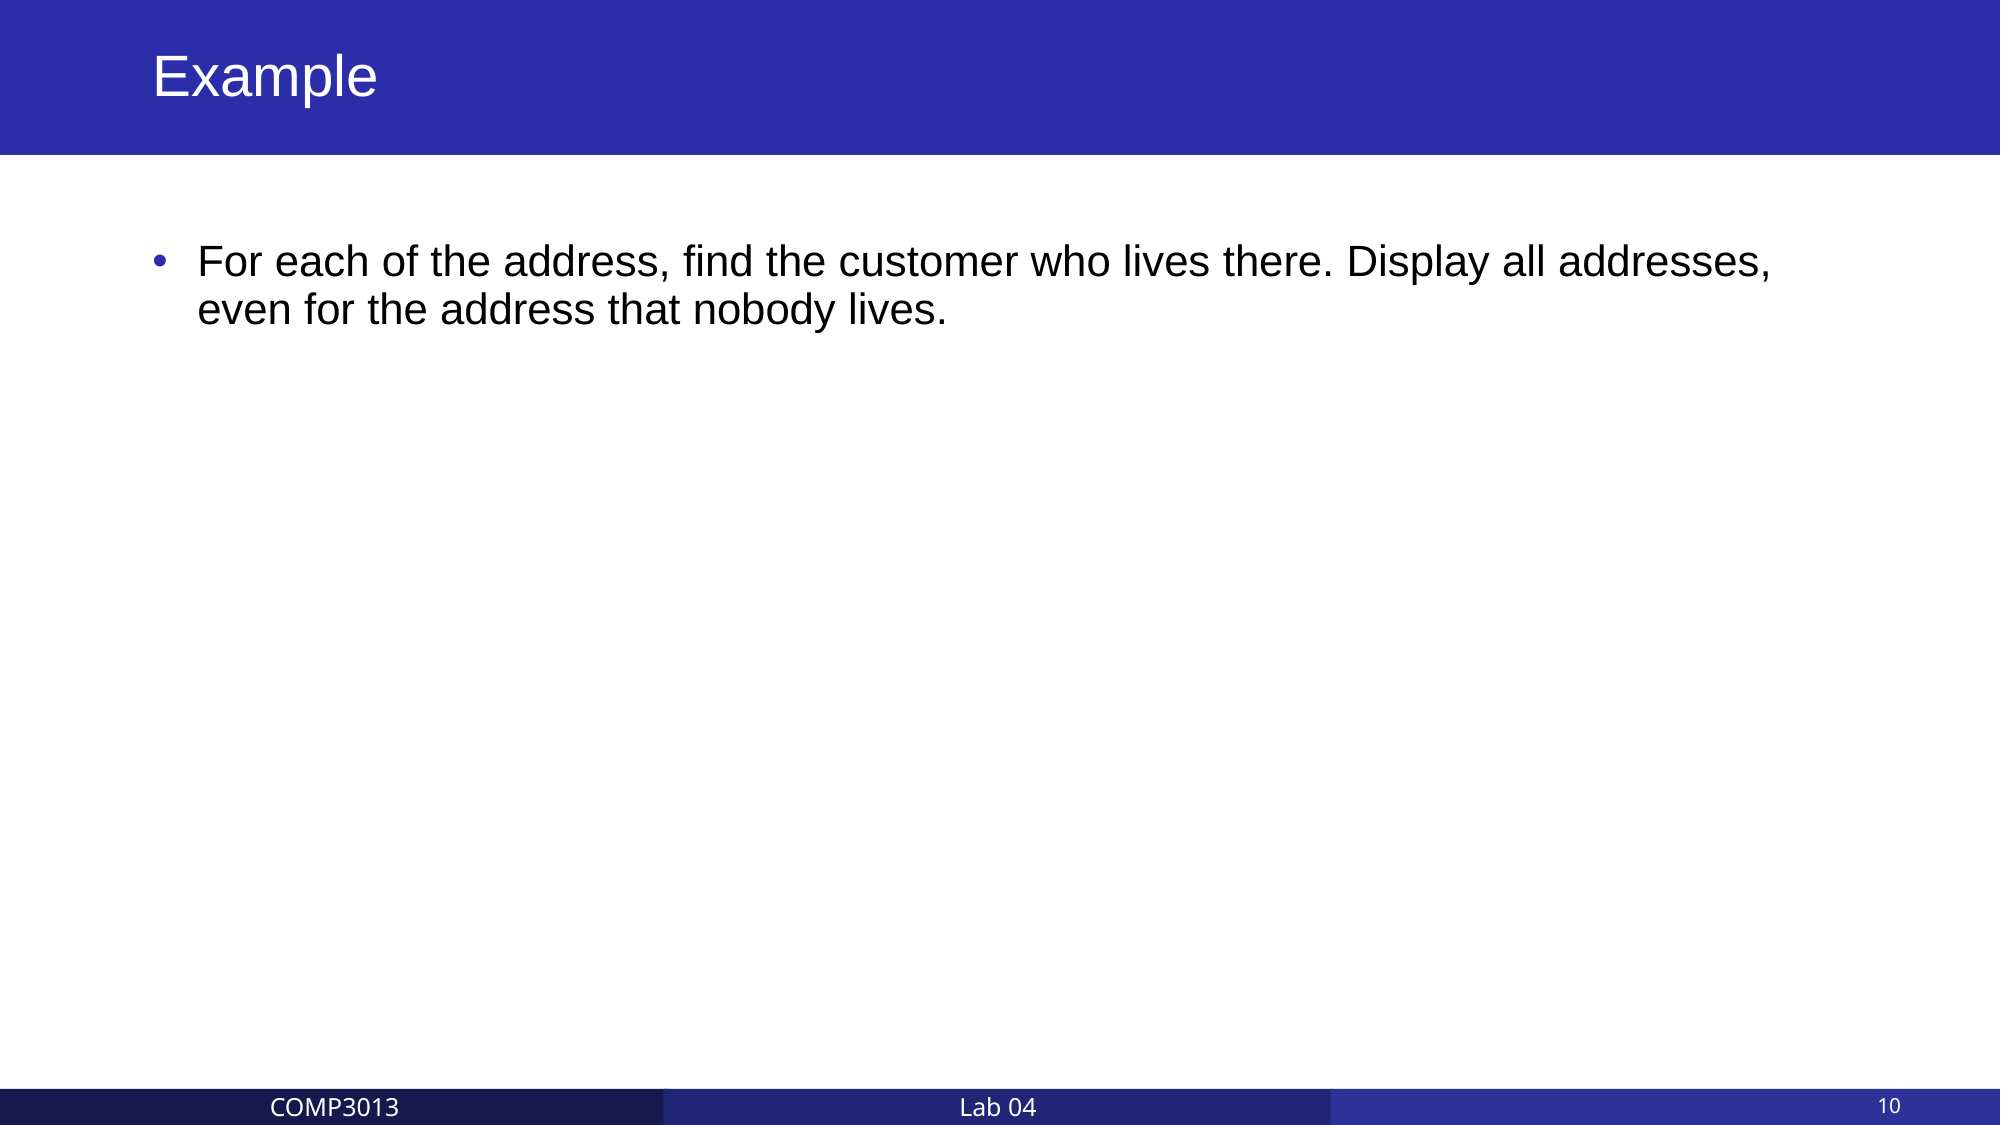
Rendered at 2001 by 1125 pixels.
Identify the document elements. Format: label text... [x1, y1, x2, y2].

title Example [137, 7, 1863, 147]
list For each of the address, find the customer who lives there. Display all addresses, even for the address that nobody lives. [137, 231, 1863, 767]
